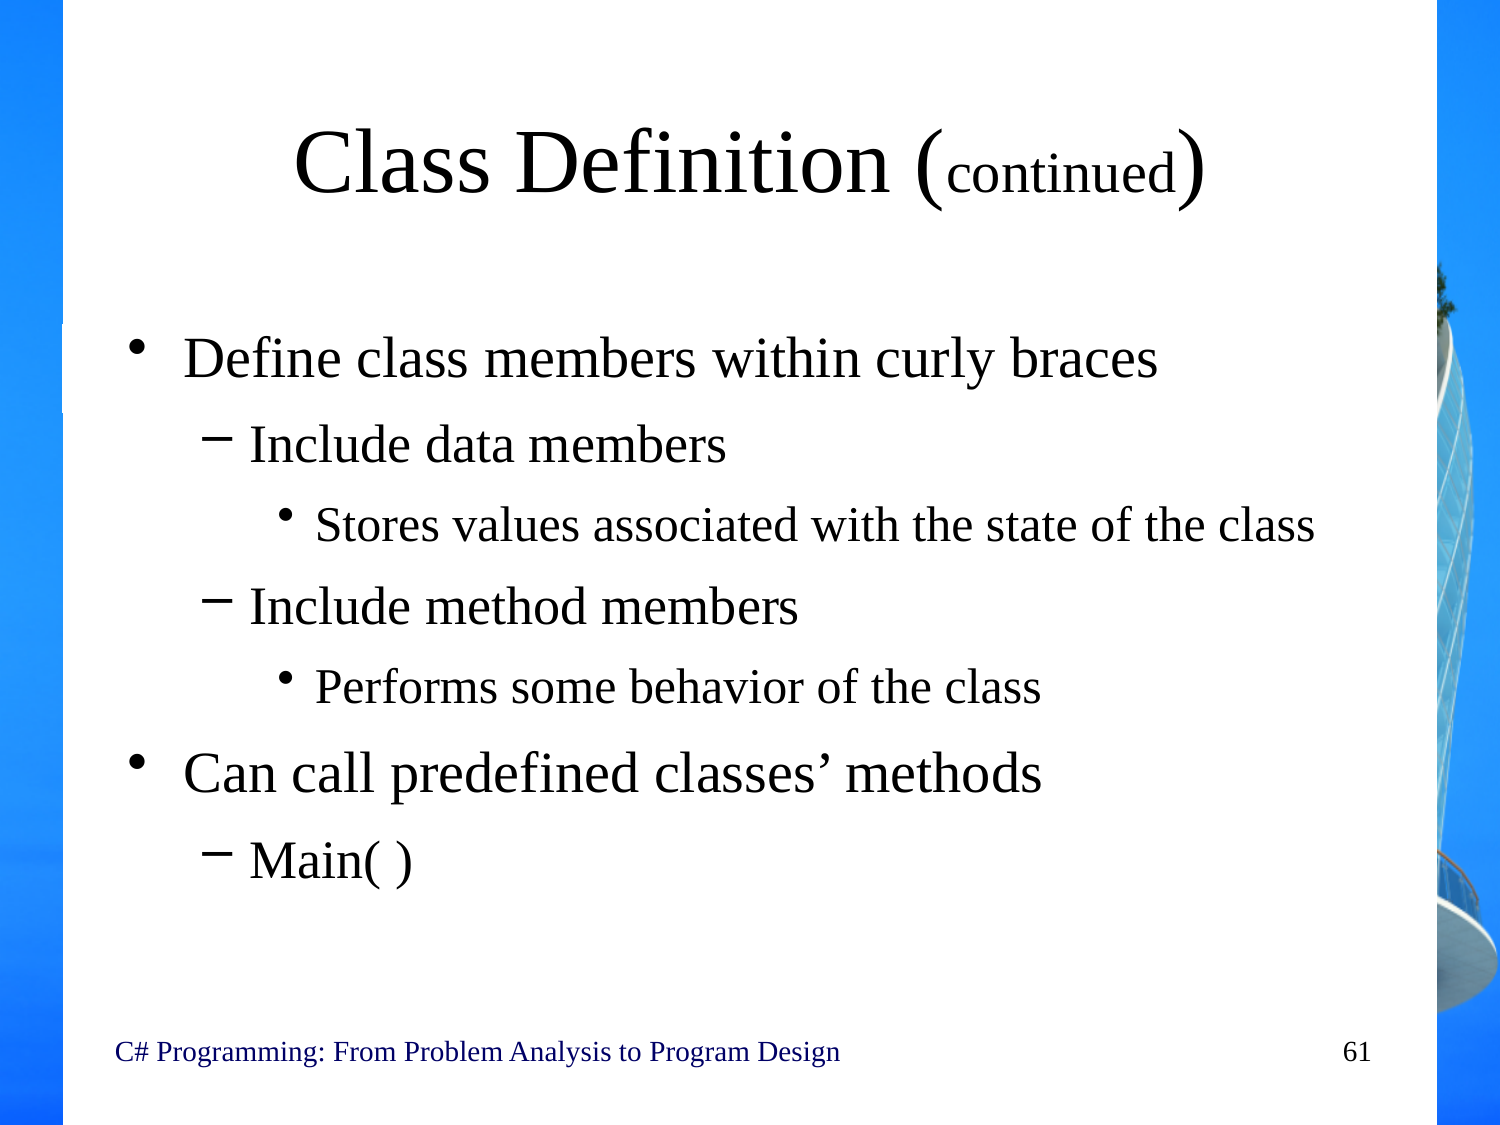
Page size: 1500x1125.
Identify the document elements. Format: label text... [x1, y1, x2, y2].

slide_number 61 [1074, 1024, 1388, 1101]
picture [1437, 0, 1500, 1125]
text_box Define class members within curly braces Include data members Stores values associated with the state of the class Include method members Performs some behavior of the class Can call predefined classes’ methods Main( ) [112, 324, 1388, 1000]
title Class Definition (continued) [112, 62, 1388, 250]
picture [0, 0, 263, 1125]
footer C# Programming: From Problem Analysis to Program Design [99, 1024, 988, 1101]
